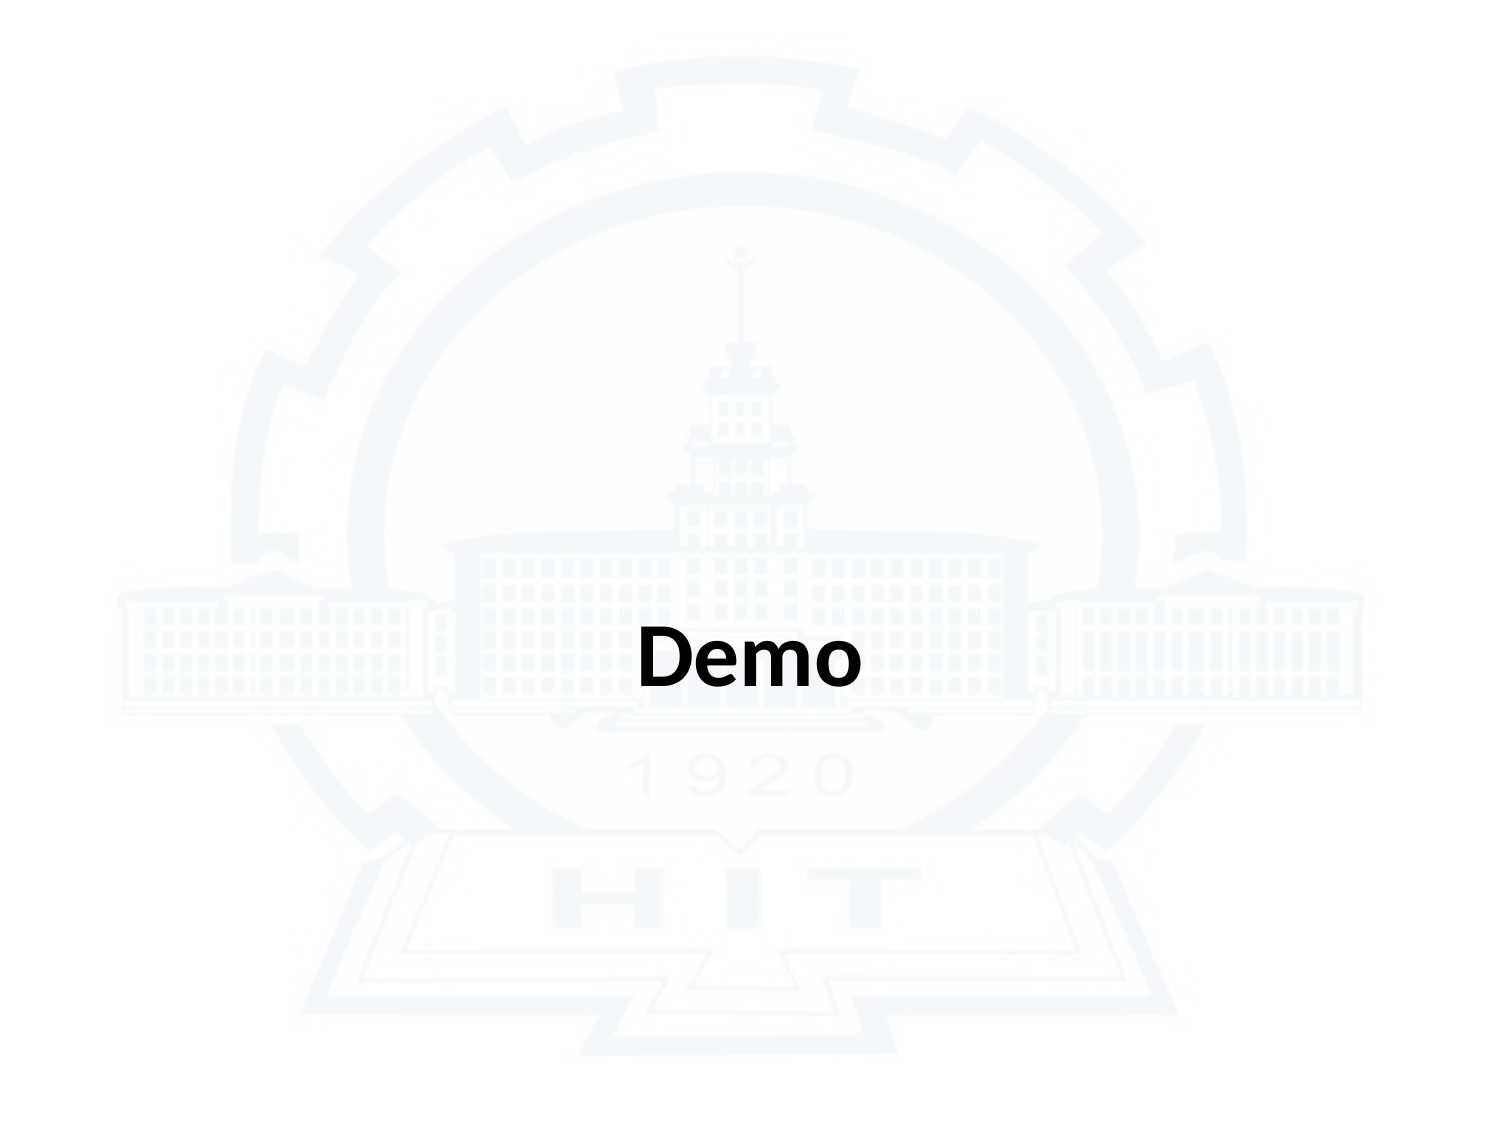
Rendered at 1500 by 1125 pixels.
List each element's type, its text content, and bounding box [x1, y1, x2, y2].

list Demo [103, 299, 1397, 1014]
